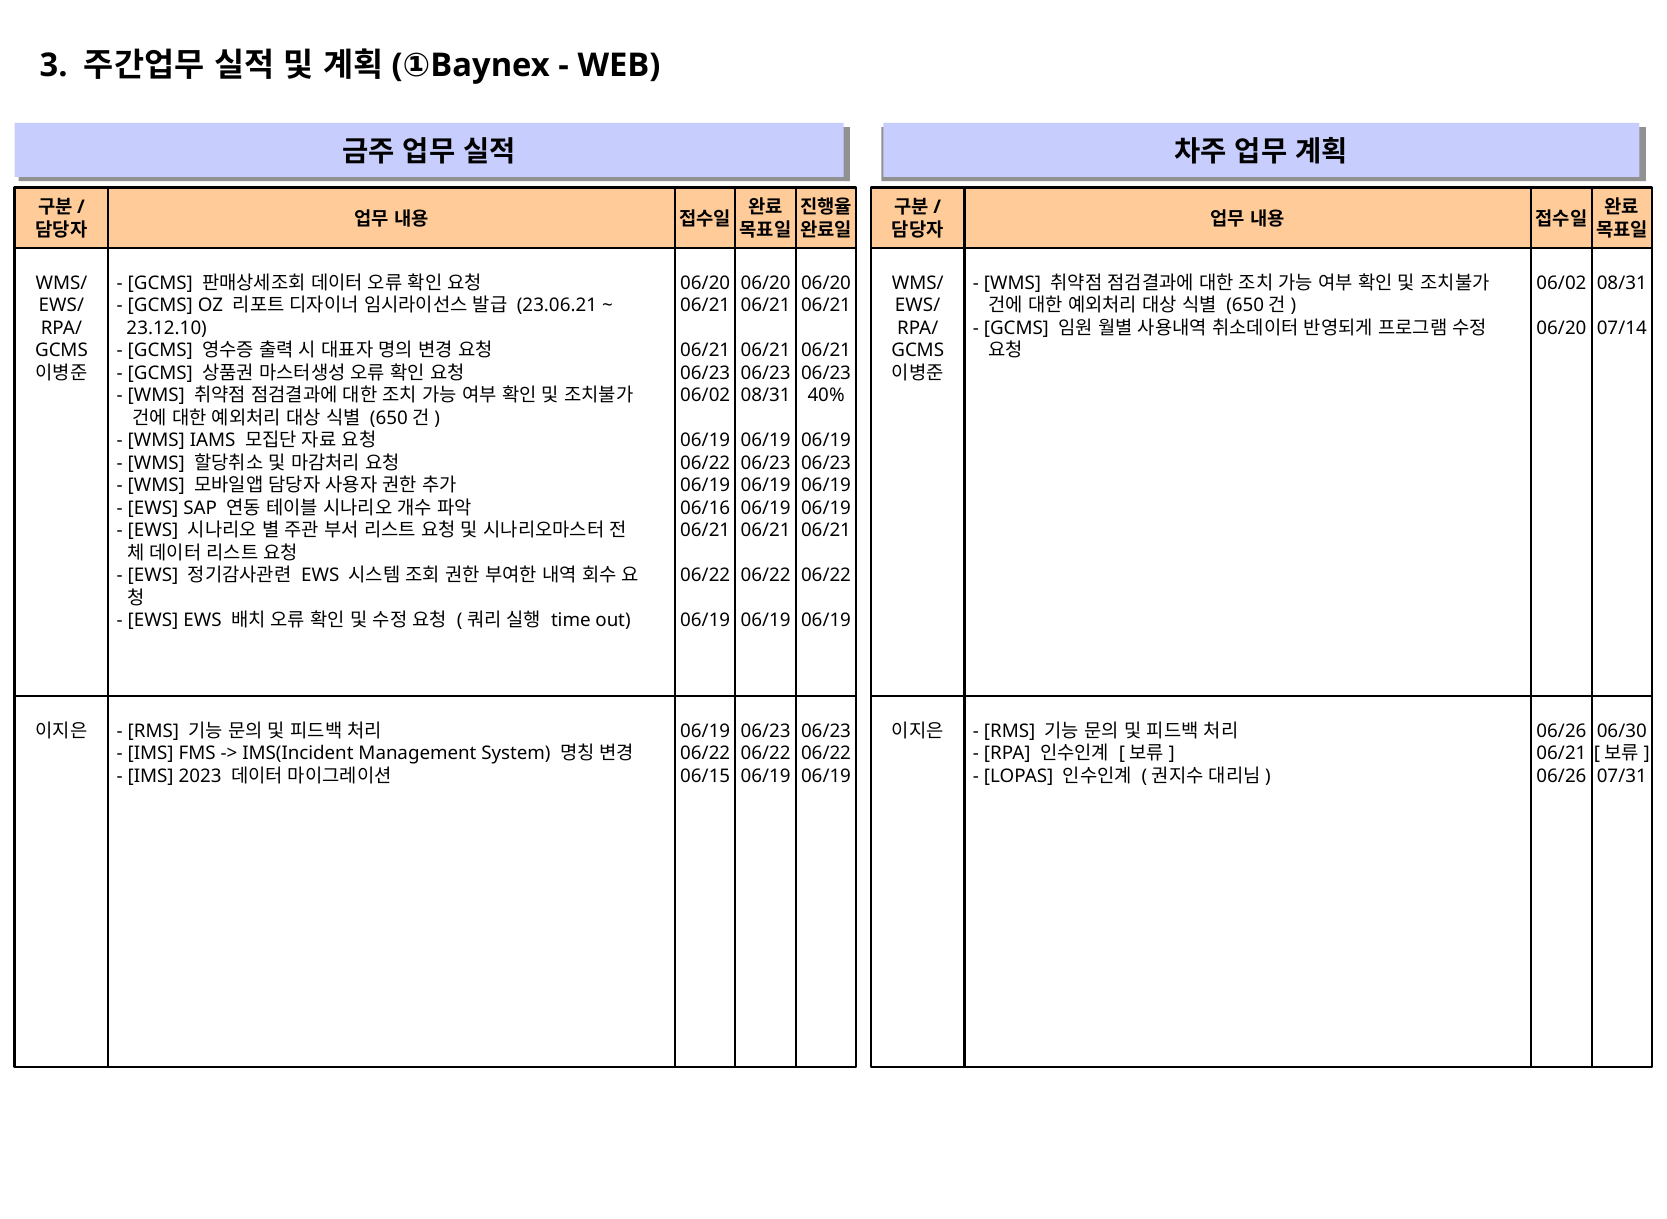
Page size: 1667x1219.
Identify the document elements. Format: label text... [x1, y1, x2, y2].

text_box 06/23 06/22 06/19 [795, 695, 857, 1067]
text_box [108, 695, 675, 1067]
text_box 이지은 [14, 695, 108, 1067]
text_box 06/19 06/22 06/15 [675, 695, 736, 1067]
text_box 접수일 [675, 187, 735, 247]
text_box [964, 247, 1532, 695]
text_box WMS/ EWS/ RPA/ GCMS 이병준 [870, 247, 964, 695]
text_box 업무 내용 [108, 187, 675, 247]
text_box 구분/ 담당자 [14, 187, 108, 247]
text_box " " [18, 127, 850, 182]
text_box 완료 목표일 [1591, 187, 1653, 247]
text_box 접수일 [1531, 187, 1591, 247]
text_box 06/26 06/21 06/26 [1532, 695, 1592, 1067]
text_box 이지은 [870, 695, 964, 1067]
text_box 완료 목표일 [735, 187, 795, 247]
text_box 06/20 06/21 06/21 06/23 08/31 06/19 06/23 06/19 06/19 06/21 06/22 06/19 [736, 247, 795, 695]
text_box WMS/ EWS/ RPA/ GCMS 이병준 [14, 247, 108, 695]
text_box 06/02 06/20 [1532, 247, 1592, 695]
text_box 06/30 [보류] 07/31 [1592, 695, 1653, 1067]
text_box [964, 695, 1532, 1067]
text_box 진행율 완료일 [795, 187, 857, 247]
text_box 구분/ 담당자 [870, 187, 964, 247]
text_box 3. 주간업무 실적 및 계획(①Baynex - WEB) [39, 43, 1019, 107]
text_box [108, 247, 675, 695]
text_box 06/23 06/22 06/19 [736, 695, 795, 1067]
text_box 차주 업무 계획 [883, 122, 1640, 177]
text_box 06/20 06/21 06/21 06/23 40% 06/19 06/23 06/19 06/19 06/21 06/22 06/19 [795, 247, 857, 695]
text_box 업무 내용 [964, 187, 1531, 247]
text_box " " [881, 127, 1646, 182]
text_box 08/31 07/14 [1592, 247, 1653, 695]
text_box 06/20 06/21 06/21 06/23 06/02 06/19 06/22 06/19 06/16 06/21 06/22 06/19 [675, 247, 736, 695]
text_box 금주 업무 실적 [14, 122, 844, 177]
